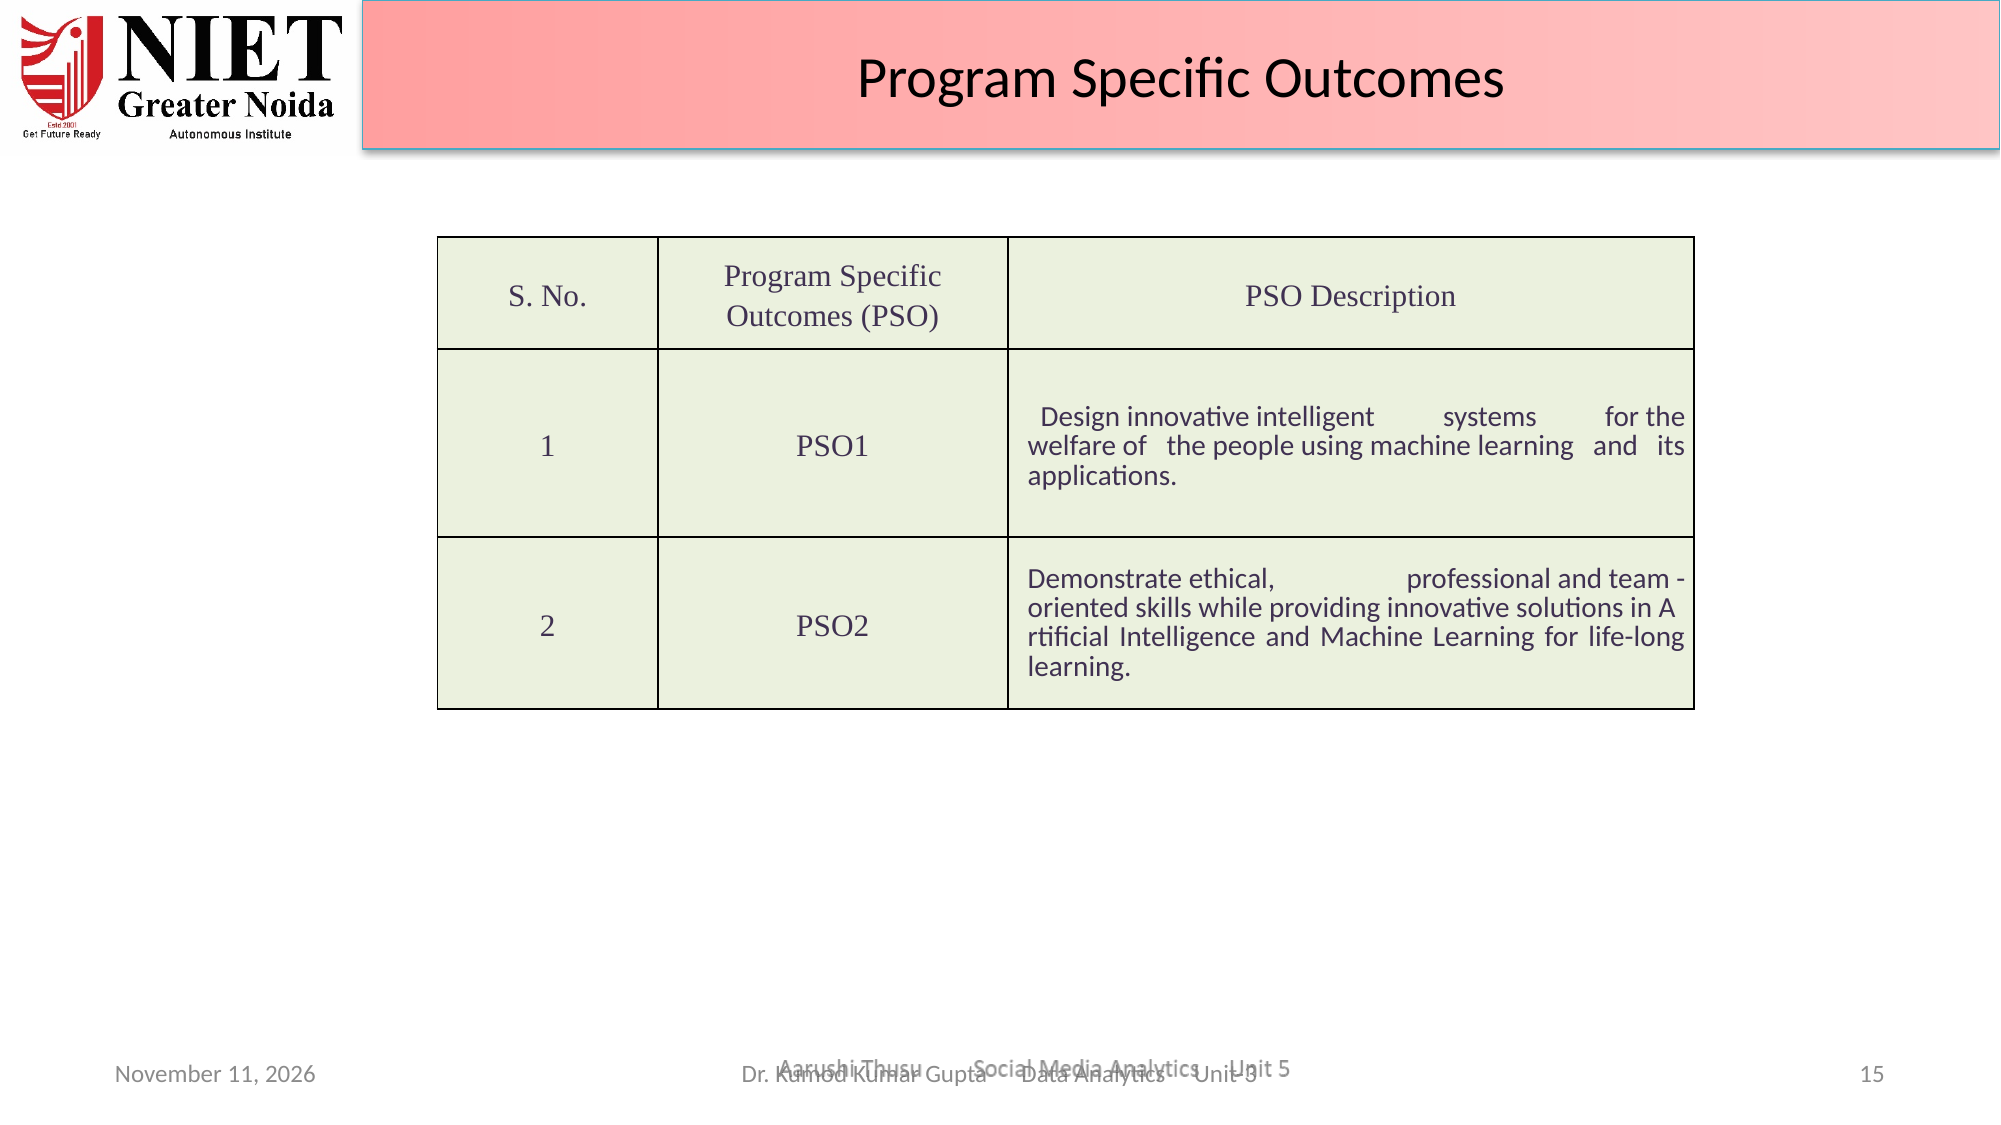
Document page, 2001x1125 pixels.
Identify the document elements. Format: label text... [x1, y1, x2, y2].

table_cell PSO2 [659, 538, 1007, 708]
picture [724, 1045, 1345, 1100]
table_cell PSO1 [659, 350, 1007, 536]
text_box Program Specific Outcomes [363, 0, 2000, 150]
table_cell 1 [438, 350, 657, 536]
table_cell Design innovative intelligent systems for the welfare of the people using machine learning and its applications. [1009, 350, 1693, 536]
footer Dr. Kumod Kumar Gupta Data Analytics Unit-3 [683, 1042, 1317, 1103]
picture [0, 0, 363, 156]
table_cell Demonstrate ethical, professional and team - oriented skills while providing innovative solutions in Artificial Intelligence and Machine Learning for life-long learning. [1009, 538, 1693, 708]
table_header Program Specific Outcomes (PSO) [659, 238, 1007, 348]
table_cell 2 [438, 538, 657, 708]
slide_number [99, 1042, 567, 1103]
table_header S. No. [438, 238, 657, 348]
table_header PSO Description [1009, 238, 1693, 348]
slide_number 15 [1433, 1042, 1900, 1103]
